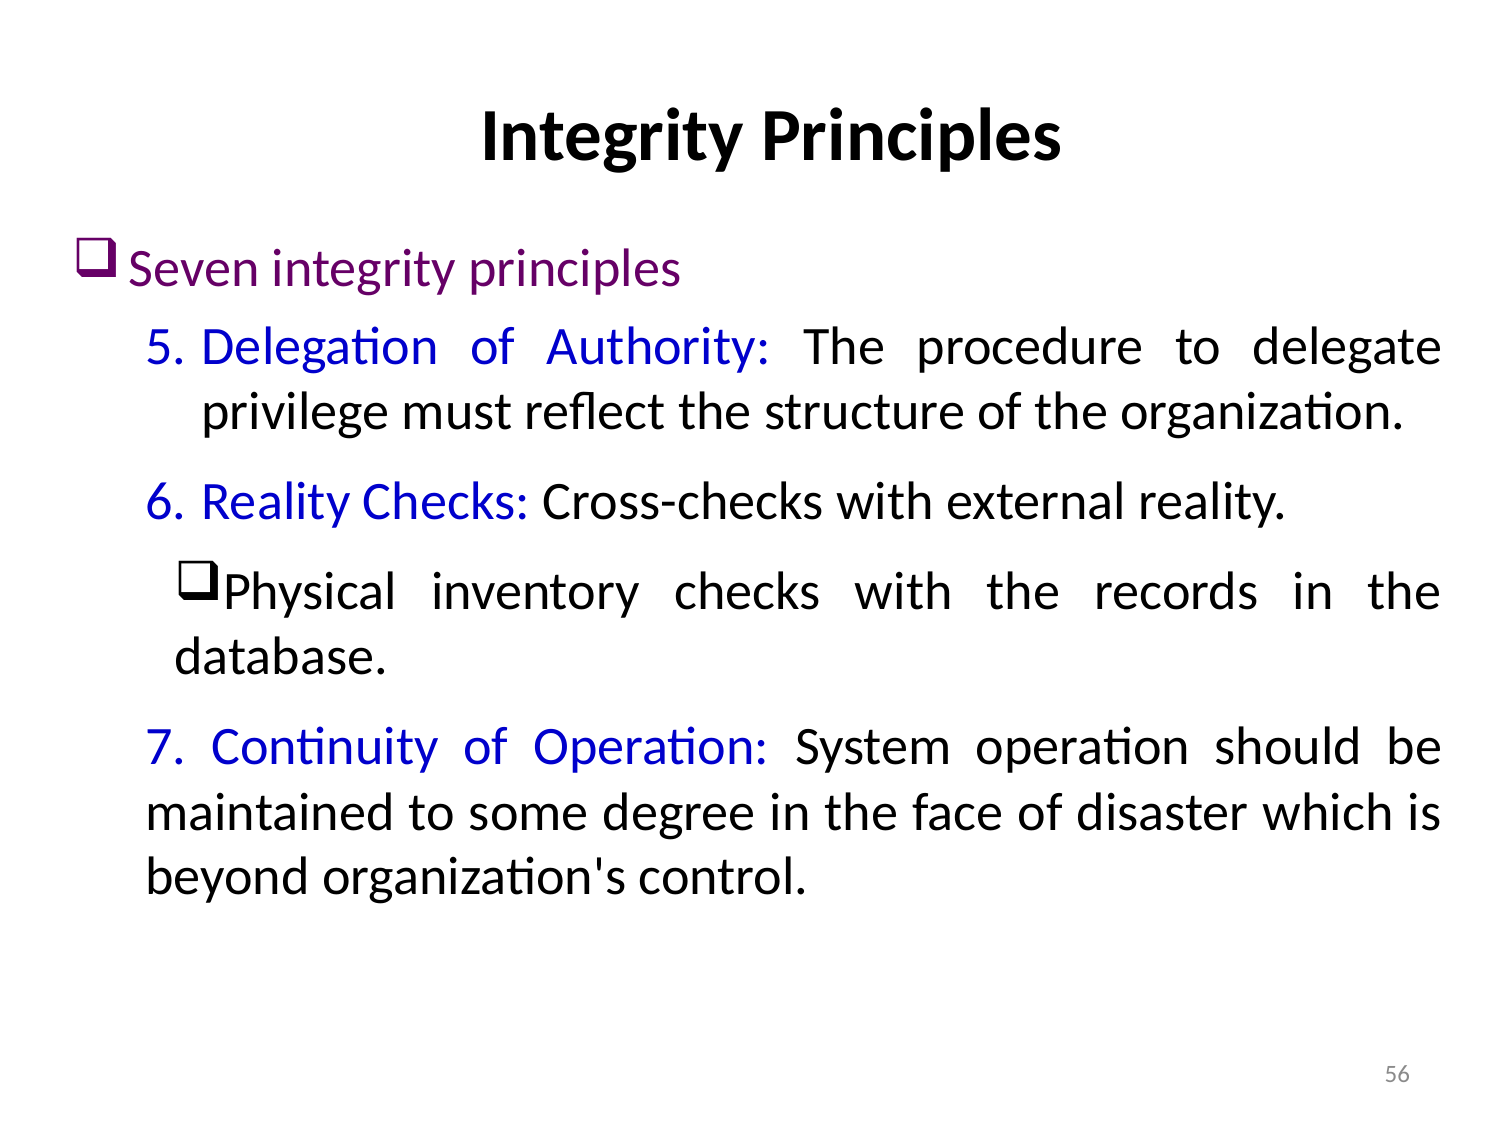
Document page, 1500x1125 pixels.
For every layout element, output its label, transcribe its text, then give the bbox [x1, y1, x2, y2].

slide_number 56 [1074, 1042, 1425, 1103]
list Seven integrity principles Delegation of Authority: The procedure to delegate privilege must reflect the structure of the organization. Reality Checks: Cross-checks with external reality. Physical inventory checks with the records in the database. 7. Continuity of Operation: System operation should be maintained to some degree in the face of disaster which is beyond organization's control. [57, 224, 1459, 992]
title Integrity Principles [93, 53, 1450, 209]
